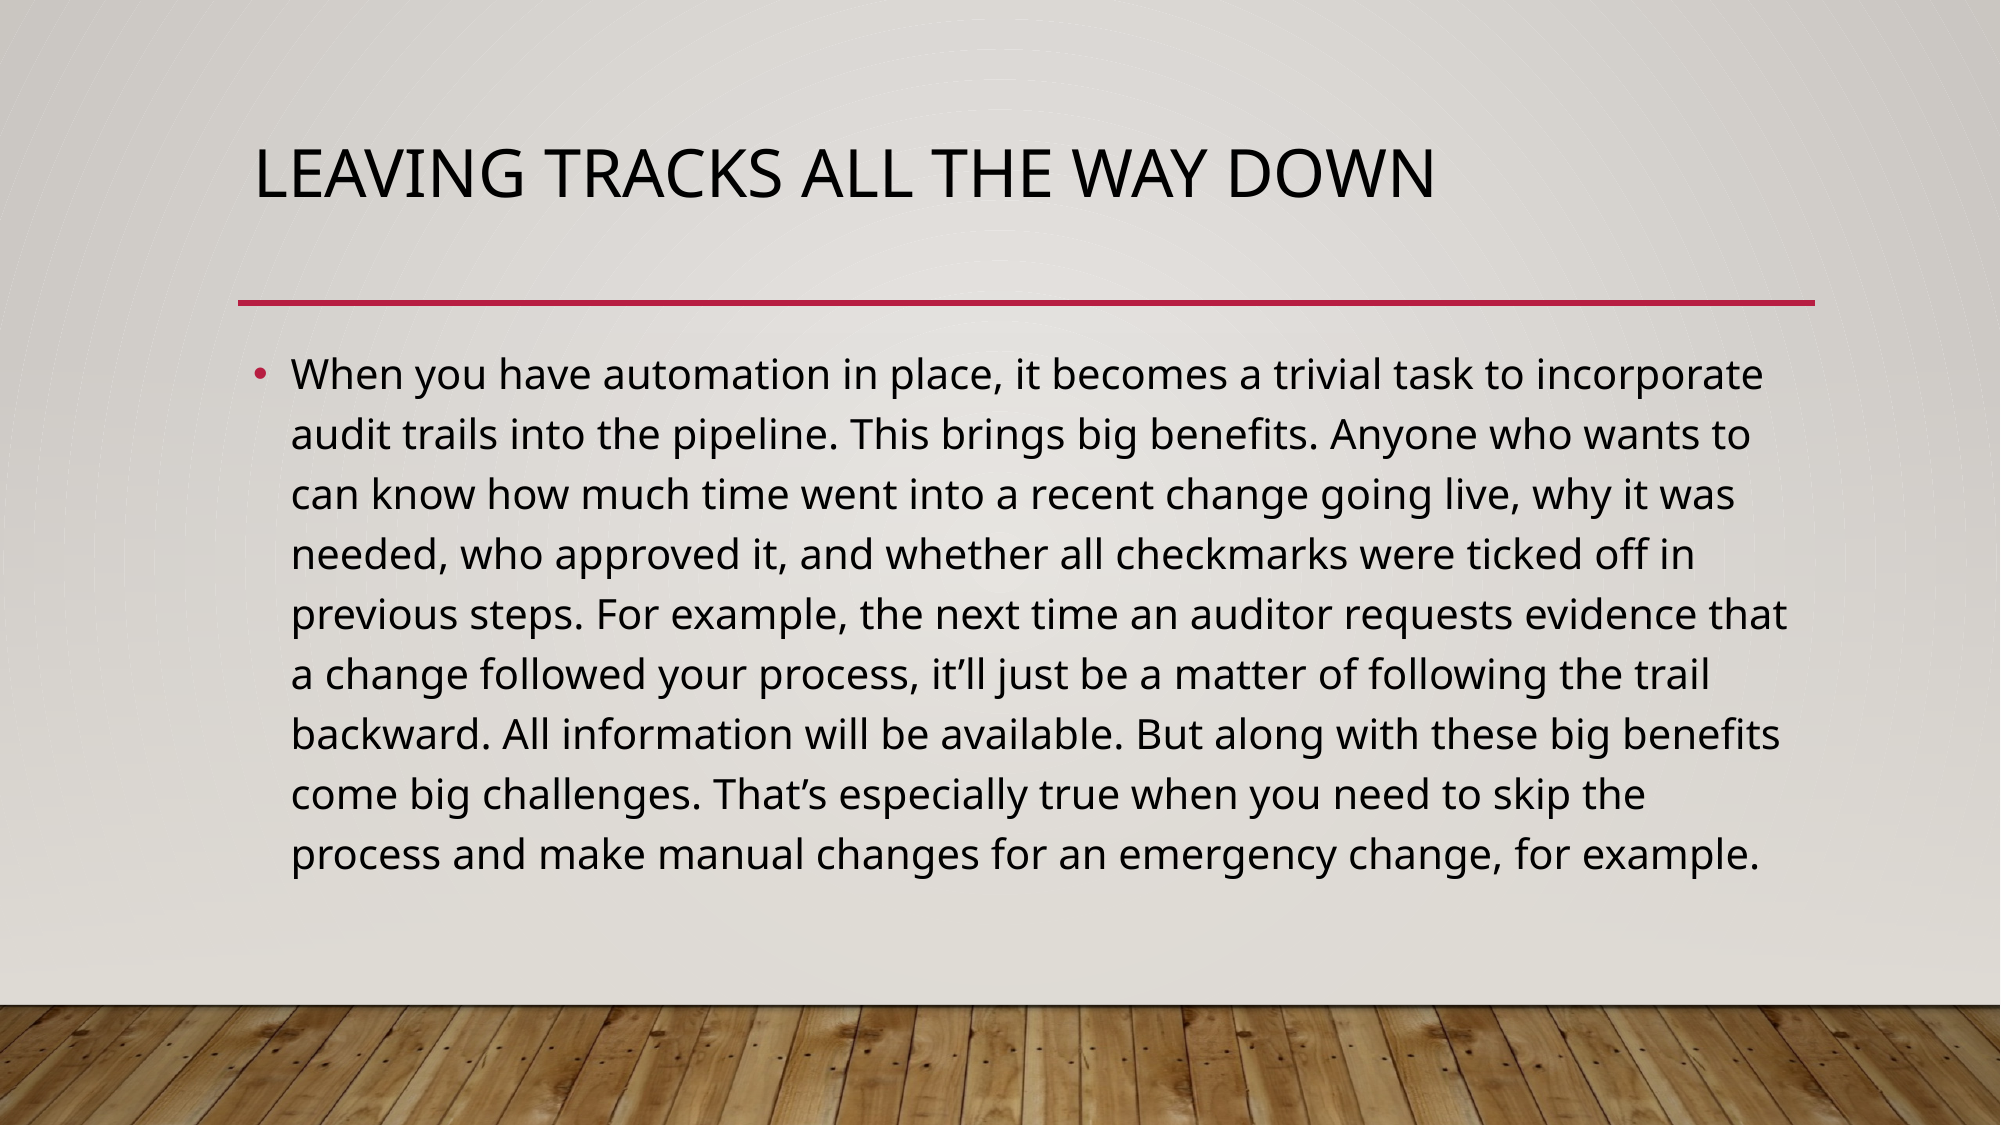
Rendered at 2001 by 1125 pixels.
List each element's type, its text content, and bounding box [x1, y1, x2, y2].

list When you have automation in place, it becomes a trivial task to incorporate audit trails into the pipeline. This brings big benefits. Anyone who wants to can know how much time went into a recent change going live, why it was needed, who approved it, and whether all checkmarks were ticked off in previous steps. For example, the next time an auditor requests evidence that a change followed your process, it’ll just be a matter of following the trail backward. All information will be available. But along with these big benefits come big challenges. That’s especially true when you need to skip the process and make manual changes for an emergency change, for example. [238, 330, 1814, 897]
title Leaving tracks all the way down [238, 131, 1814, 305]
picture [0, 1005, 2000, 1125]
